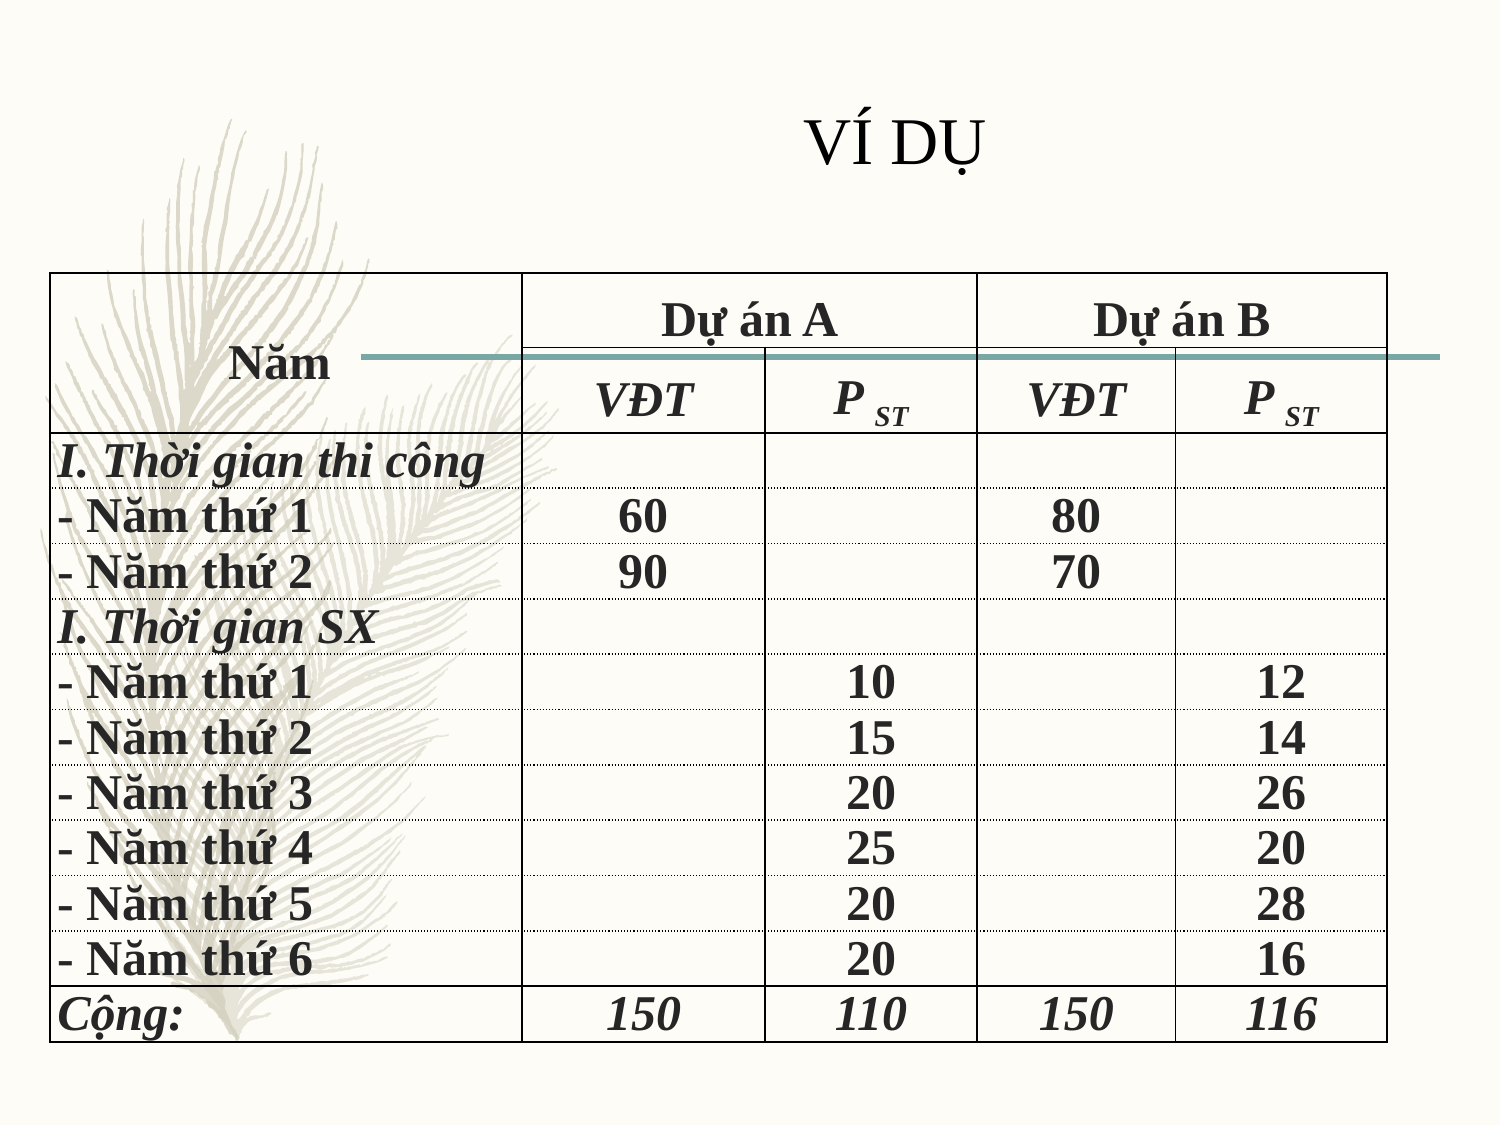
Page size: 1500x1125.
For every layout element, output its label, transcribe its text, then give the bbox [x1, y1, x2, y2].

table_cell 16 [1176, 931, 1386, 985]
table_cell 80 [978, 488, 1175, 544]
table_cell [523, 599, 764, 654]
title VÍ DỤ [350, 93, 1440, 250]
table_cell 14 [1176, 710, 1386, 765]
table_cell 20 [766, 876, 976, 931]
table_cell 116 [1176, 987, 1386, 1041]
table_cell 20 [766, 765, 976, 820]
table_cell - Năm thứ 2 [51, 544, 521, 599]
table_cell [1176, 434, 1386, 488]
table_cell 26 [1176, 765, 1386, 820]
table_cell [523, 710, 764, 765]
table_cell [523, 654, 764, 710]
table_cell - Năm thứ 6 [51, 931, 521, 985]
table_cell P ST [766, 348, 976, 432]
table_cell 25 [766, 820, 976, 876]
table_header Năm [51, 274, 521, 432]
table_cell I. Thời gian SX [51, 599, 521, 654]
table_cell [978, 931, 1175, 985]
table_header Dự án B [978, 274, 1386, 347]
table_cell [978, 876, 1175, 931]
table_cell [766, 434, 976, 488]
table_cell - Năm thứ 4 [51, 820, 521, 876]
table_cell 20 [1176, 820, 1386, 876]
table_cell [1176, 544, 1386, 599]
table_cell 20 [766, 931, 976, 985]
table_cell [978, 599, 1175, 654]
table_cell [523, 931, 764, 985]
table_cell [766, 488, 976, 544]
table_cell 150 [978, 987, 1175, 1041]
table_cell - Năm thứ 1 [51, 488, 521, 544]
table_cell - Năm thứ 2 [51, 710, 521, 765]
table_cell 90 [523, 544, 764, 599]
table_cell 110 [766, 987, 976, 1041]
table_cell 70 [978, 544, 1175, 599]
table_cell [766, 544, 976, 599]
table_cell 28 [1176, 876, 1386, 931]
table_cell I. Thời gian thi công [51, 434, 521, 488]
table_cell [978, 710, 1175, 765]
table_cell 15 [766, 710, 976, 765]
table_cell [978, 654, 1175, 710]
table_cell [523, 765, 764, 820]
table_cell 12 [1176, 654, 1386, 710]
table_cell [523, 434, 764, 488]
table_cell VĐT [978, 348, 1175, 432]
table_cell VĐT [523, 348, 764, 432]
table_cell - Năm thứ 3 [51, 765, 521, 820]
table_cell 150 [523, 987, 764, 1041]
table_cell - Năm thứ 5 [51, 876, 521, 931]
table_cell [1176, 599, 1386, 654]
table_cell [978, 434, 1175, 488]
table_cell [978, 765, 1175, 820]
table_cell [1176, 488, 1386, 544]
table_header Dự án A [523, 274, 976, 347]
table_cell [523, 820, 764, 876]
table_cell [523, 876, 764, 931]
table_cell 60 [523, 488, 764, 544]
table_cell 10 [766, 654, 976, 710]
table_cell P ST [1176, 348, 1386, 432]
table_cell Cộng: [51, 987, 521, 1041]
table_cell [766, 599, 976, 654]
table_cell [978, 820, 1175, 876]
table_cell - Năm thứ 1 [51, 654, 521, 710]
